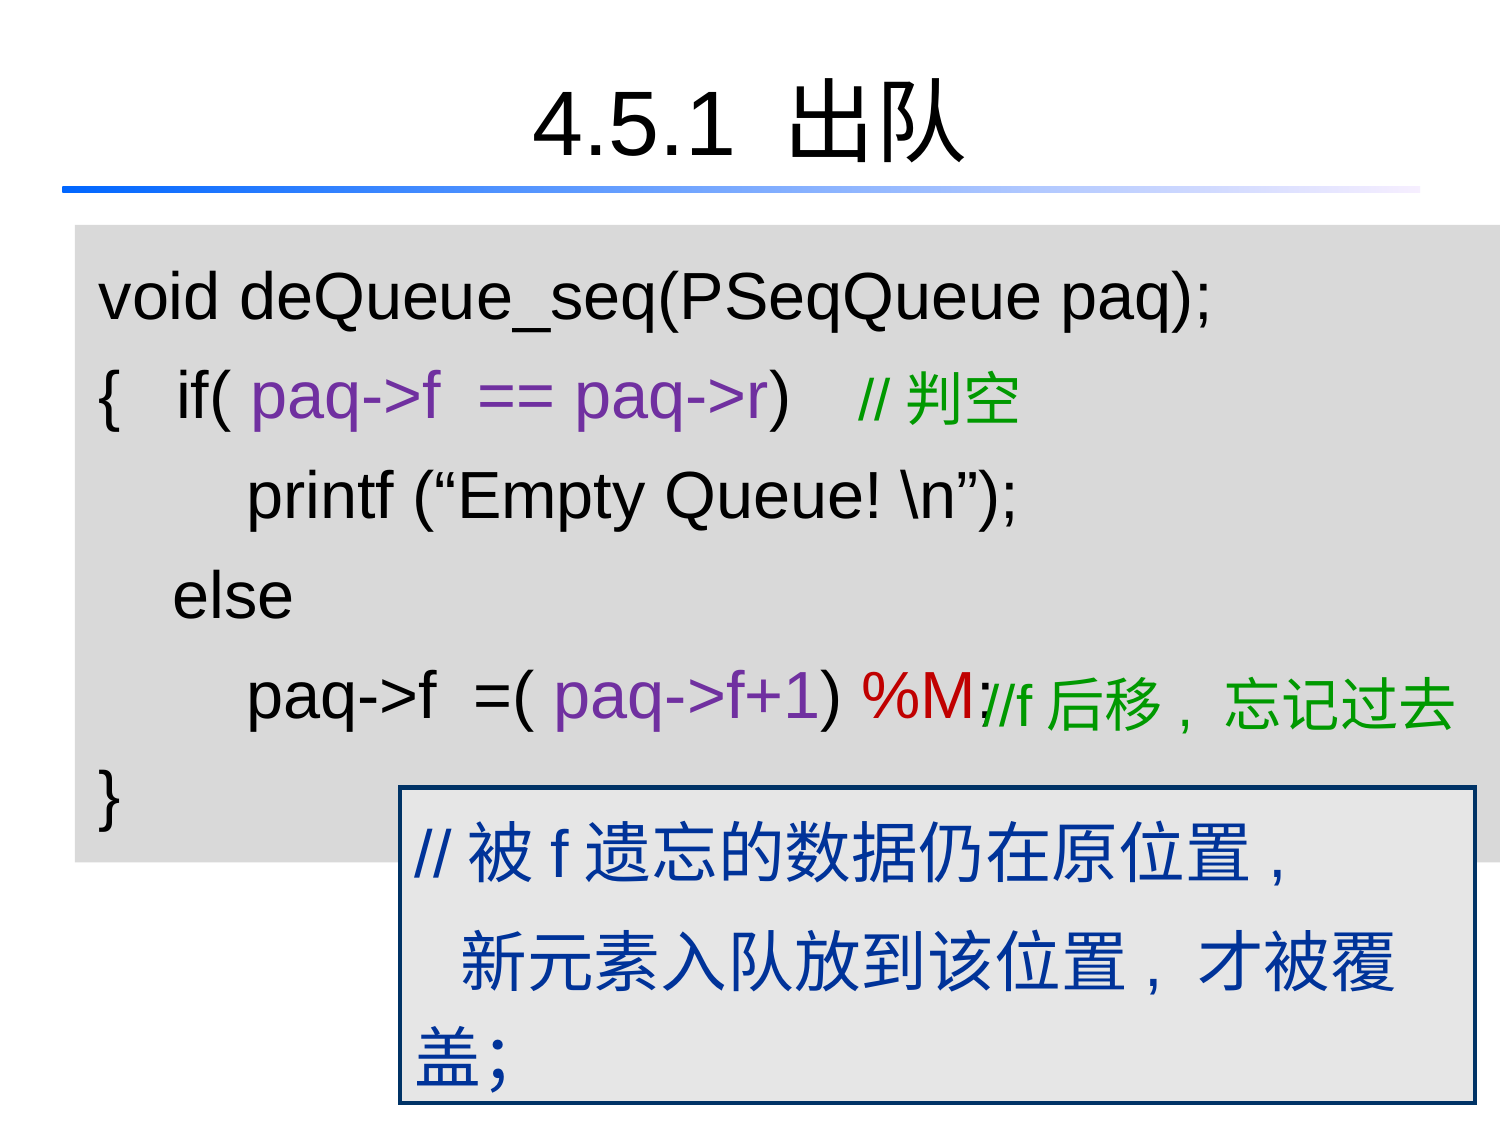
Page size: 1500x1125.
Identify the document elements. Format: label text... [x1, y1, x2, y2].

text_box void deQueue_seq(PSeqQueue paq); { if( paq->f == paq->r) printf (“Empty Queue! \n”); else paq->f =( paq->f+1) %M; } [74, 224, 1500, 863]
text_box //判空 [844, 337, 1037, 440]
text_box [62, 186, 1421, 193]
title 4.5.1 出队 [74, 24, 1426, 213]
text_box //被f遗忘的数据仍在原位置, 新元素入队放到该位置, 才被覆盖； [399, 787, 1475, 1104]
text_box //f后移, 忘记过去 [969, 643, 1472, 746]
